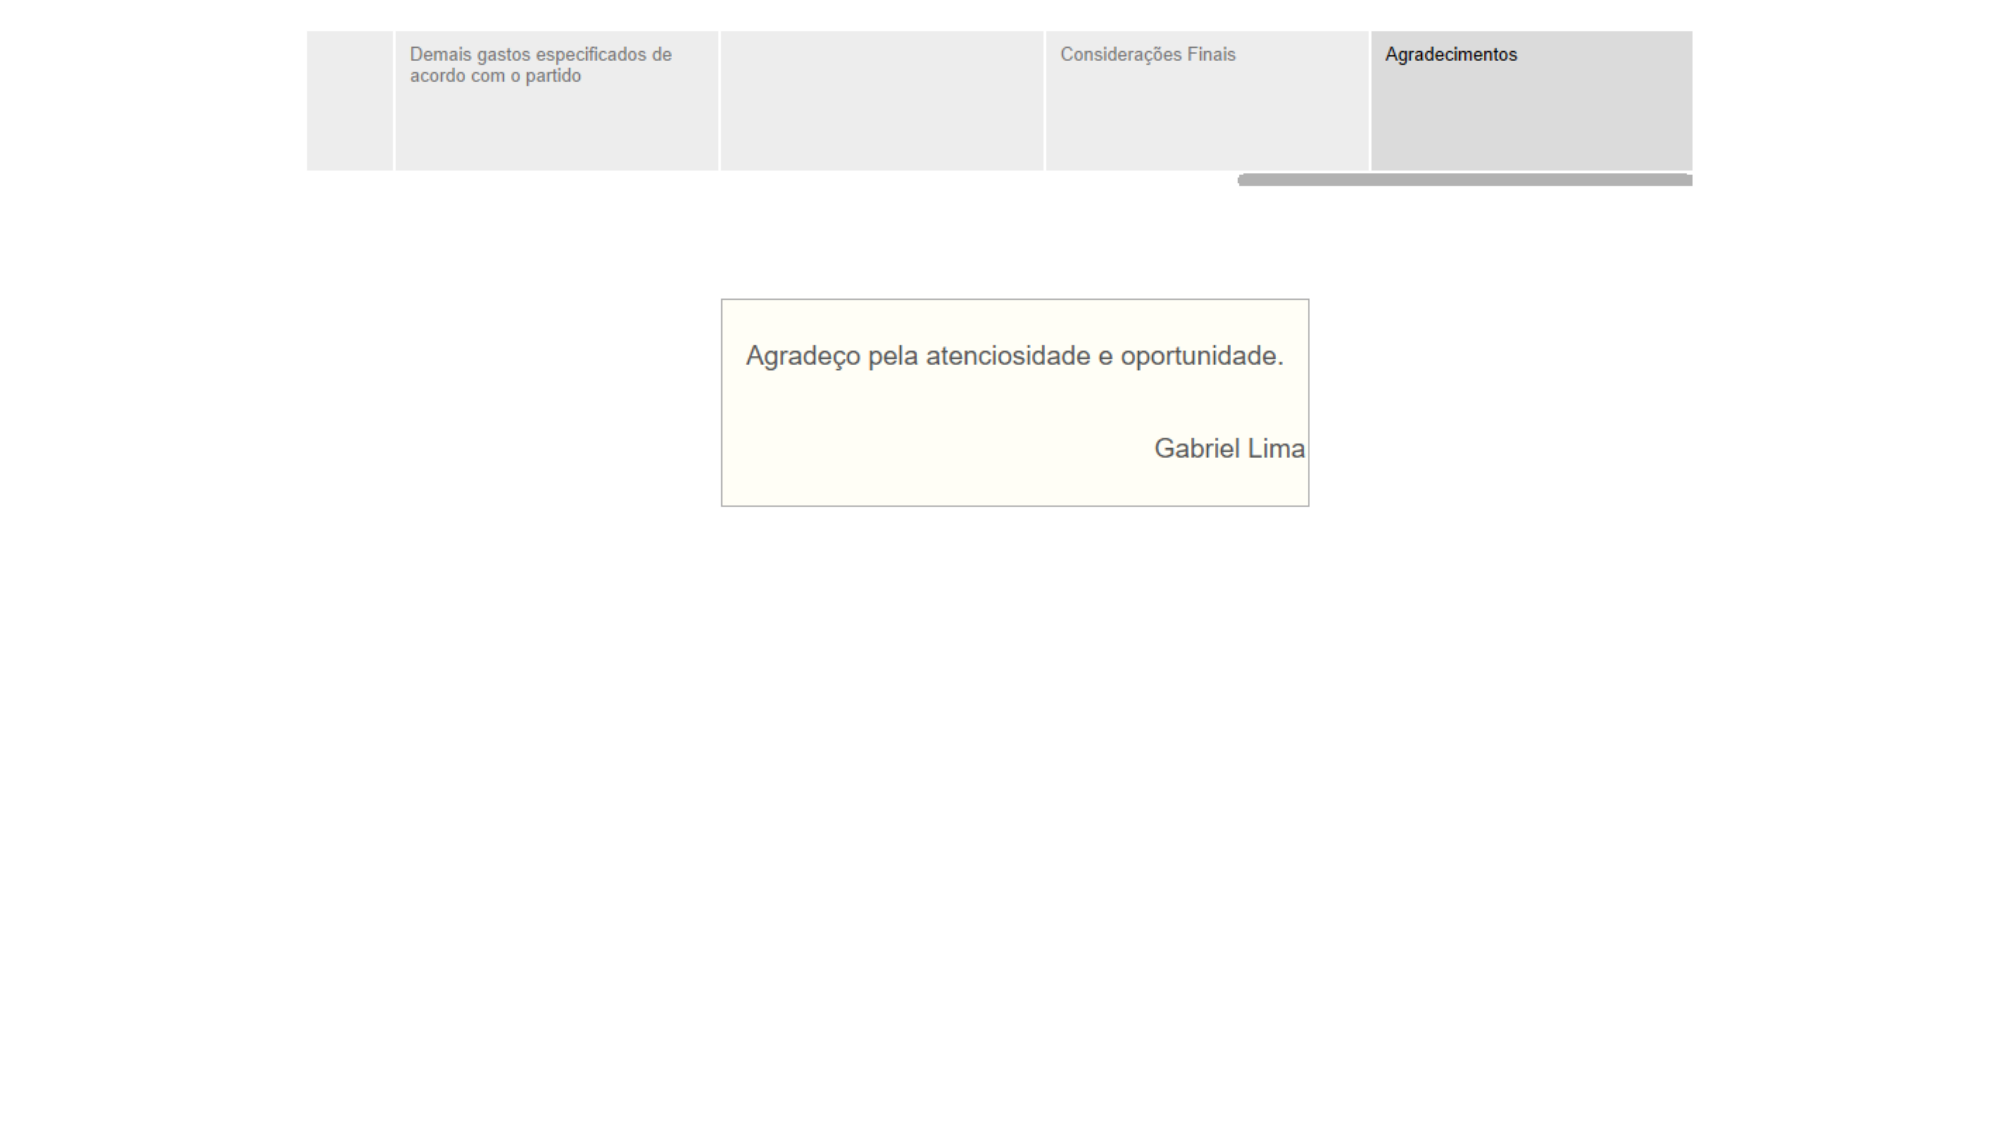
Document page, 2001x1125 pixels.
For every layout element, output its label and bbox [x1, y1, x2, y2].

picture [296, 0, 1704, 1125]
